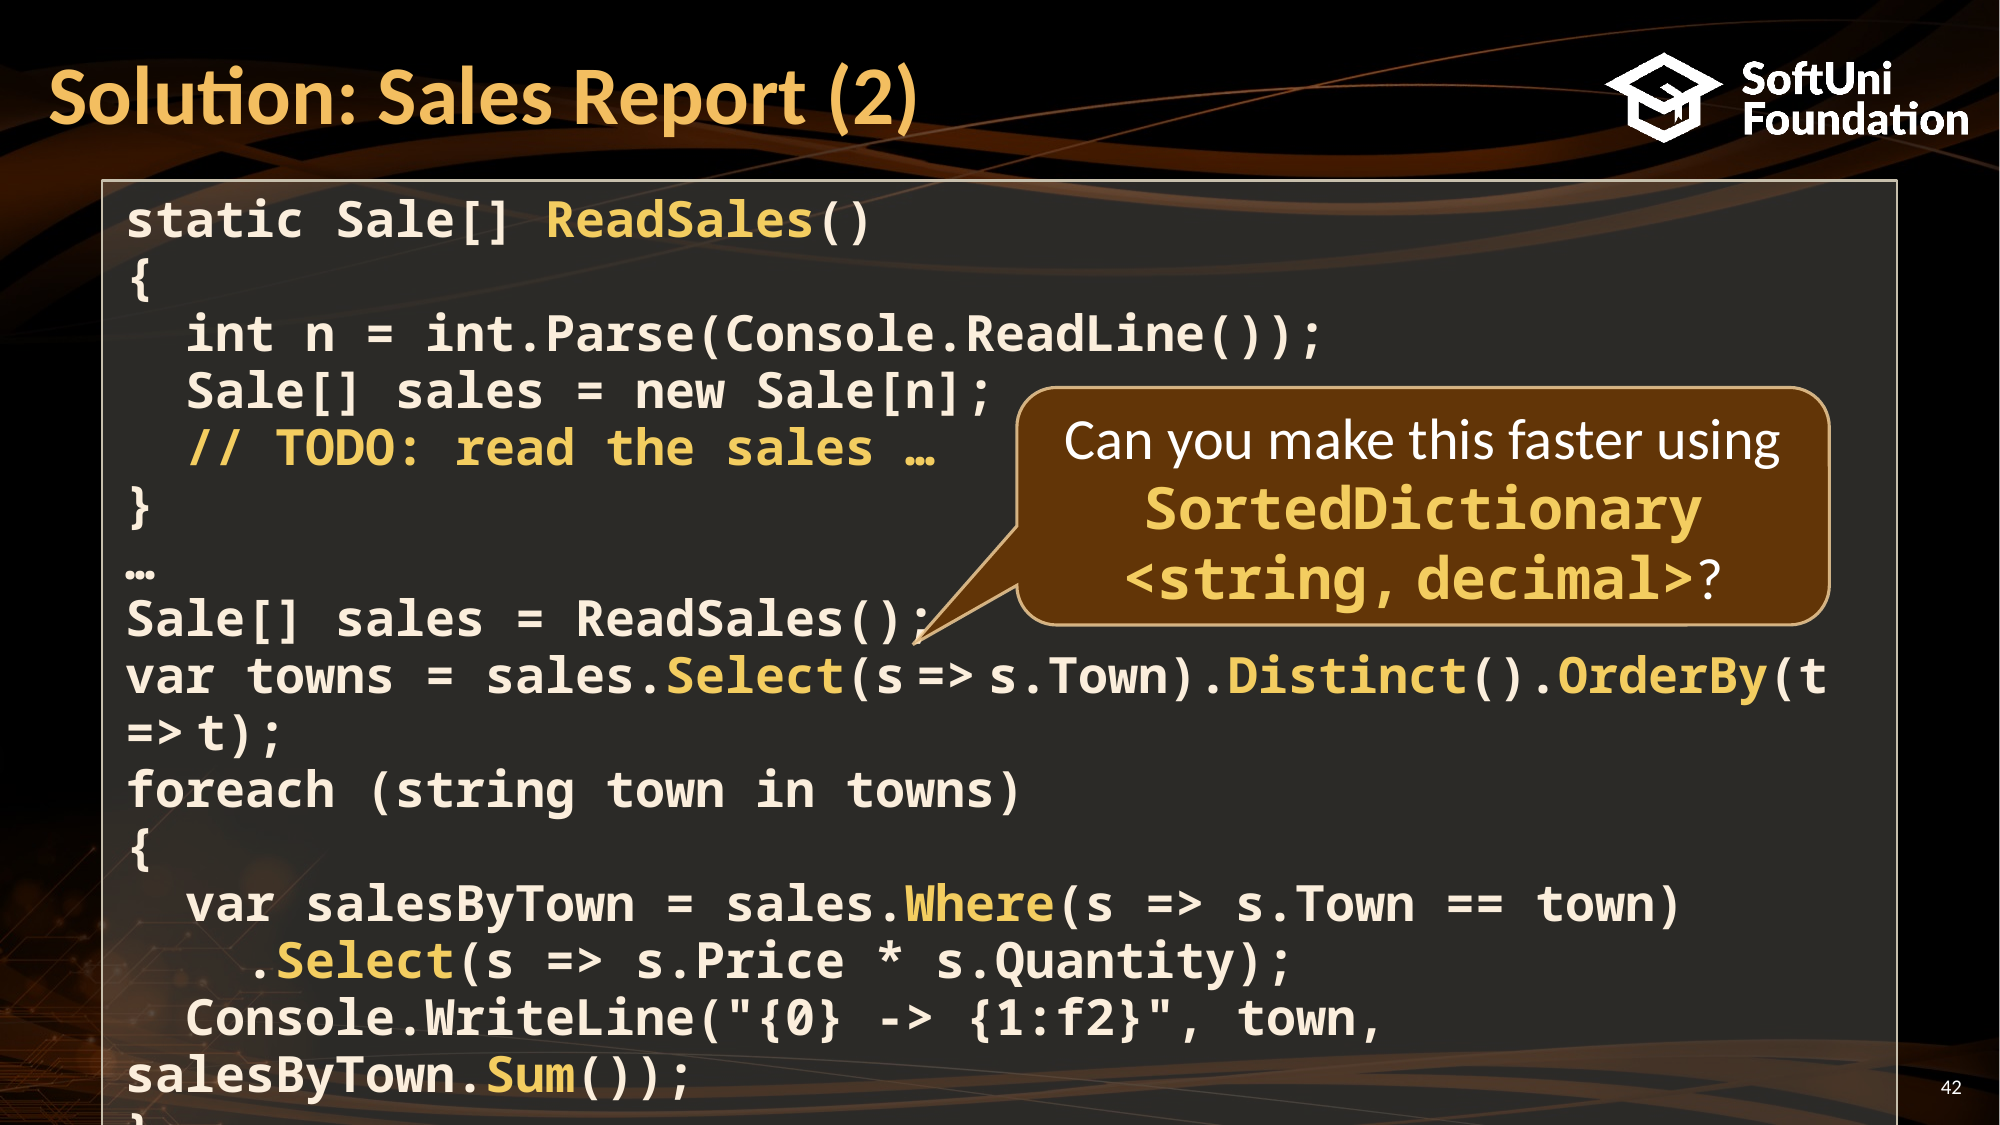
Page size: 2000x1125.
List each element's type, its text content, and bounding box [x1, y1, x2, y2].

slide_number 42 [1898, 1070, 1968, 1103]
title Solution: Sales Report (2) [30, 6, 1602, 189]
text_box Can you make this faster using SortedDictionary <string, decimal>? [912, 386, 1831, 646]
text_box static Sale[] ReadSales() { int n = int.Parse(Console.ReadLine()); Sale[] sales = new Sale[n]; // TODO: read the sales … } … Sale[] sales = ReadSales(); var towns = sales.Select(s => s.Town).Distinct().OrderBy(t => t); foreach (string town in towns) { var salesByTown = sales.Where(s => s.Town == town) .Select(s => s.Price * s.Quantity); Console.WriteLine("{0} -> {1:f2}", town, salesByTown.Sum()); } [102, 180, 1898, 1125]
picture [0, 0, 2000, 1125]
